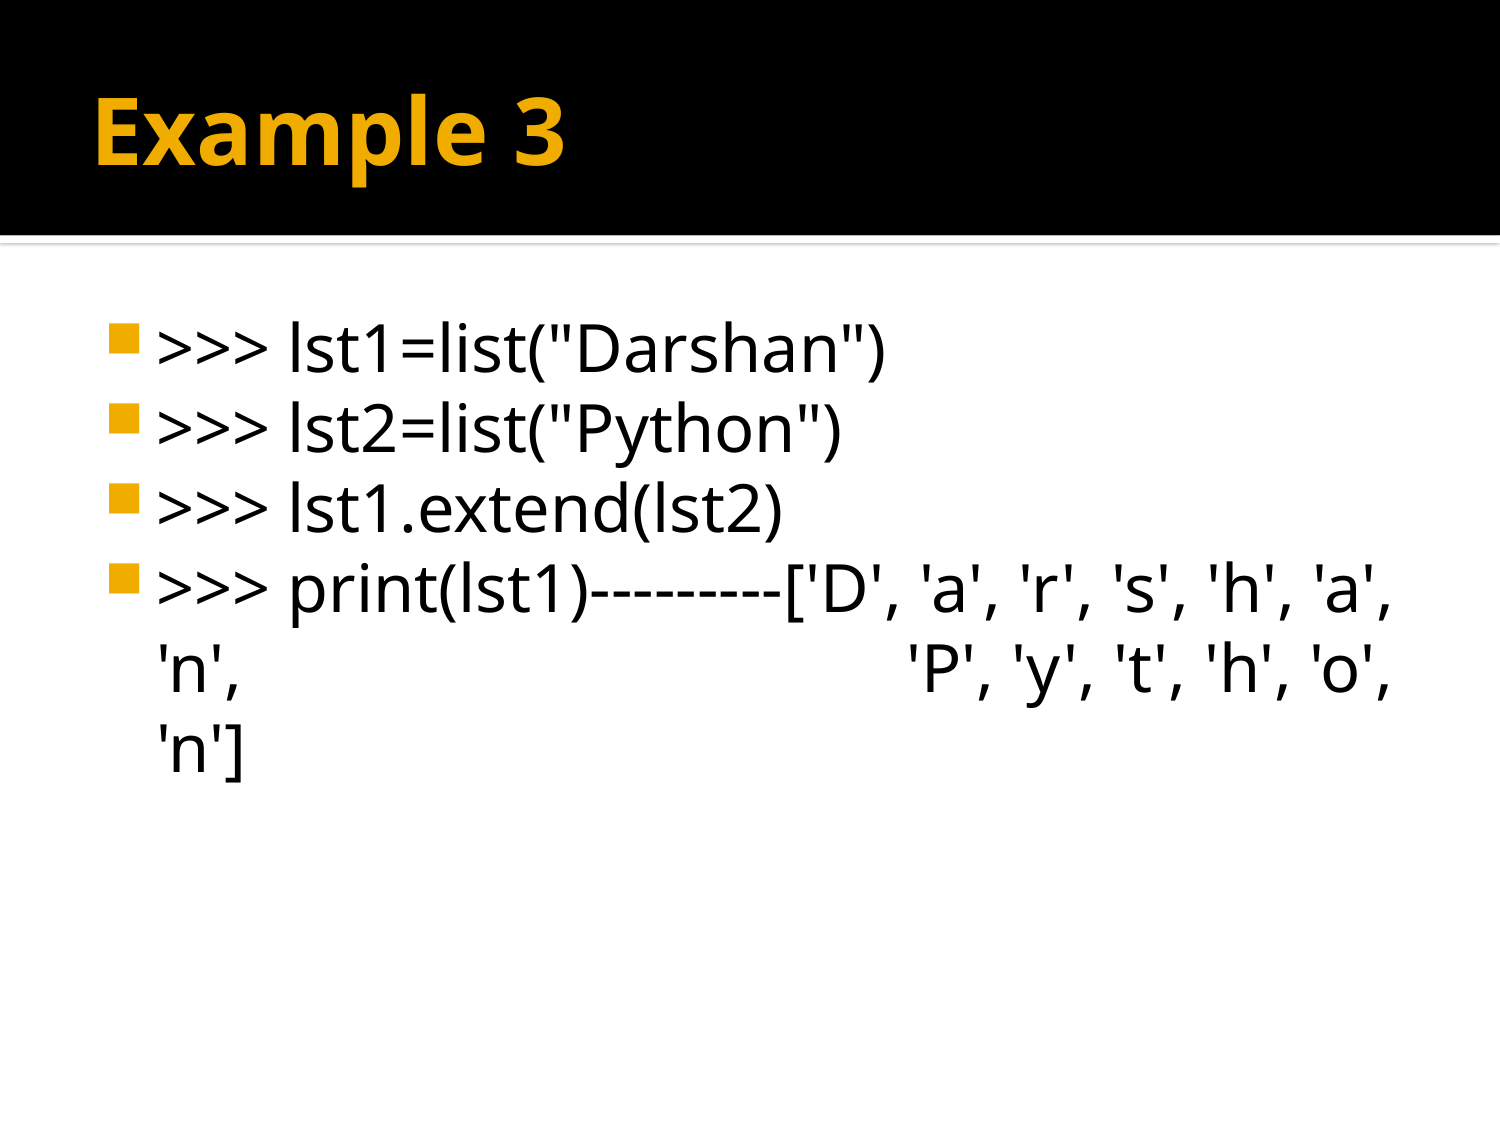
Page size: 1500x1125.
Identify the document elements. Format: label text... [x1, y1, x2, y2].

list >>> lst1=list("Darshan") >>> lst2=list("Python") >>> lst1.extend(lst2) >>> print(lst1)---------['D', 'a', 'r', 's', 'h', 'a', 'n', 'P', 'y', 't', 'h', 'o', 'n'] [75, 291, 1425, 1050]
title Example 3 [75, 25, 1425, 231]
